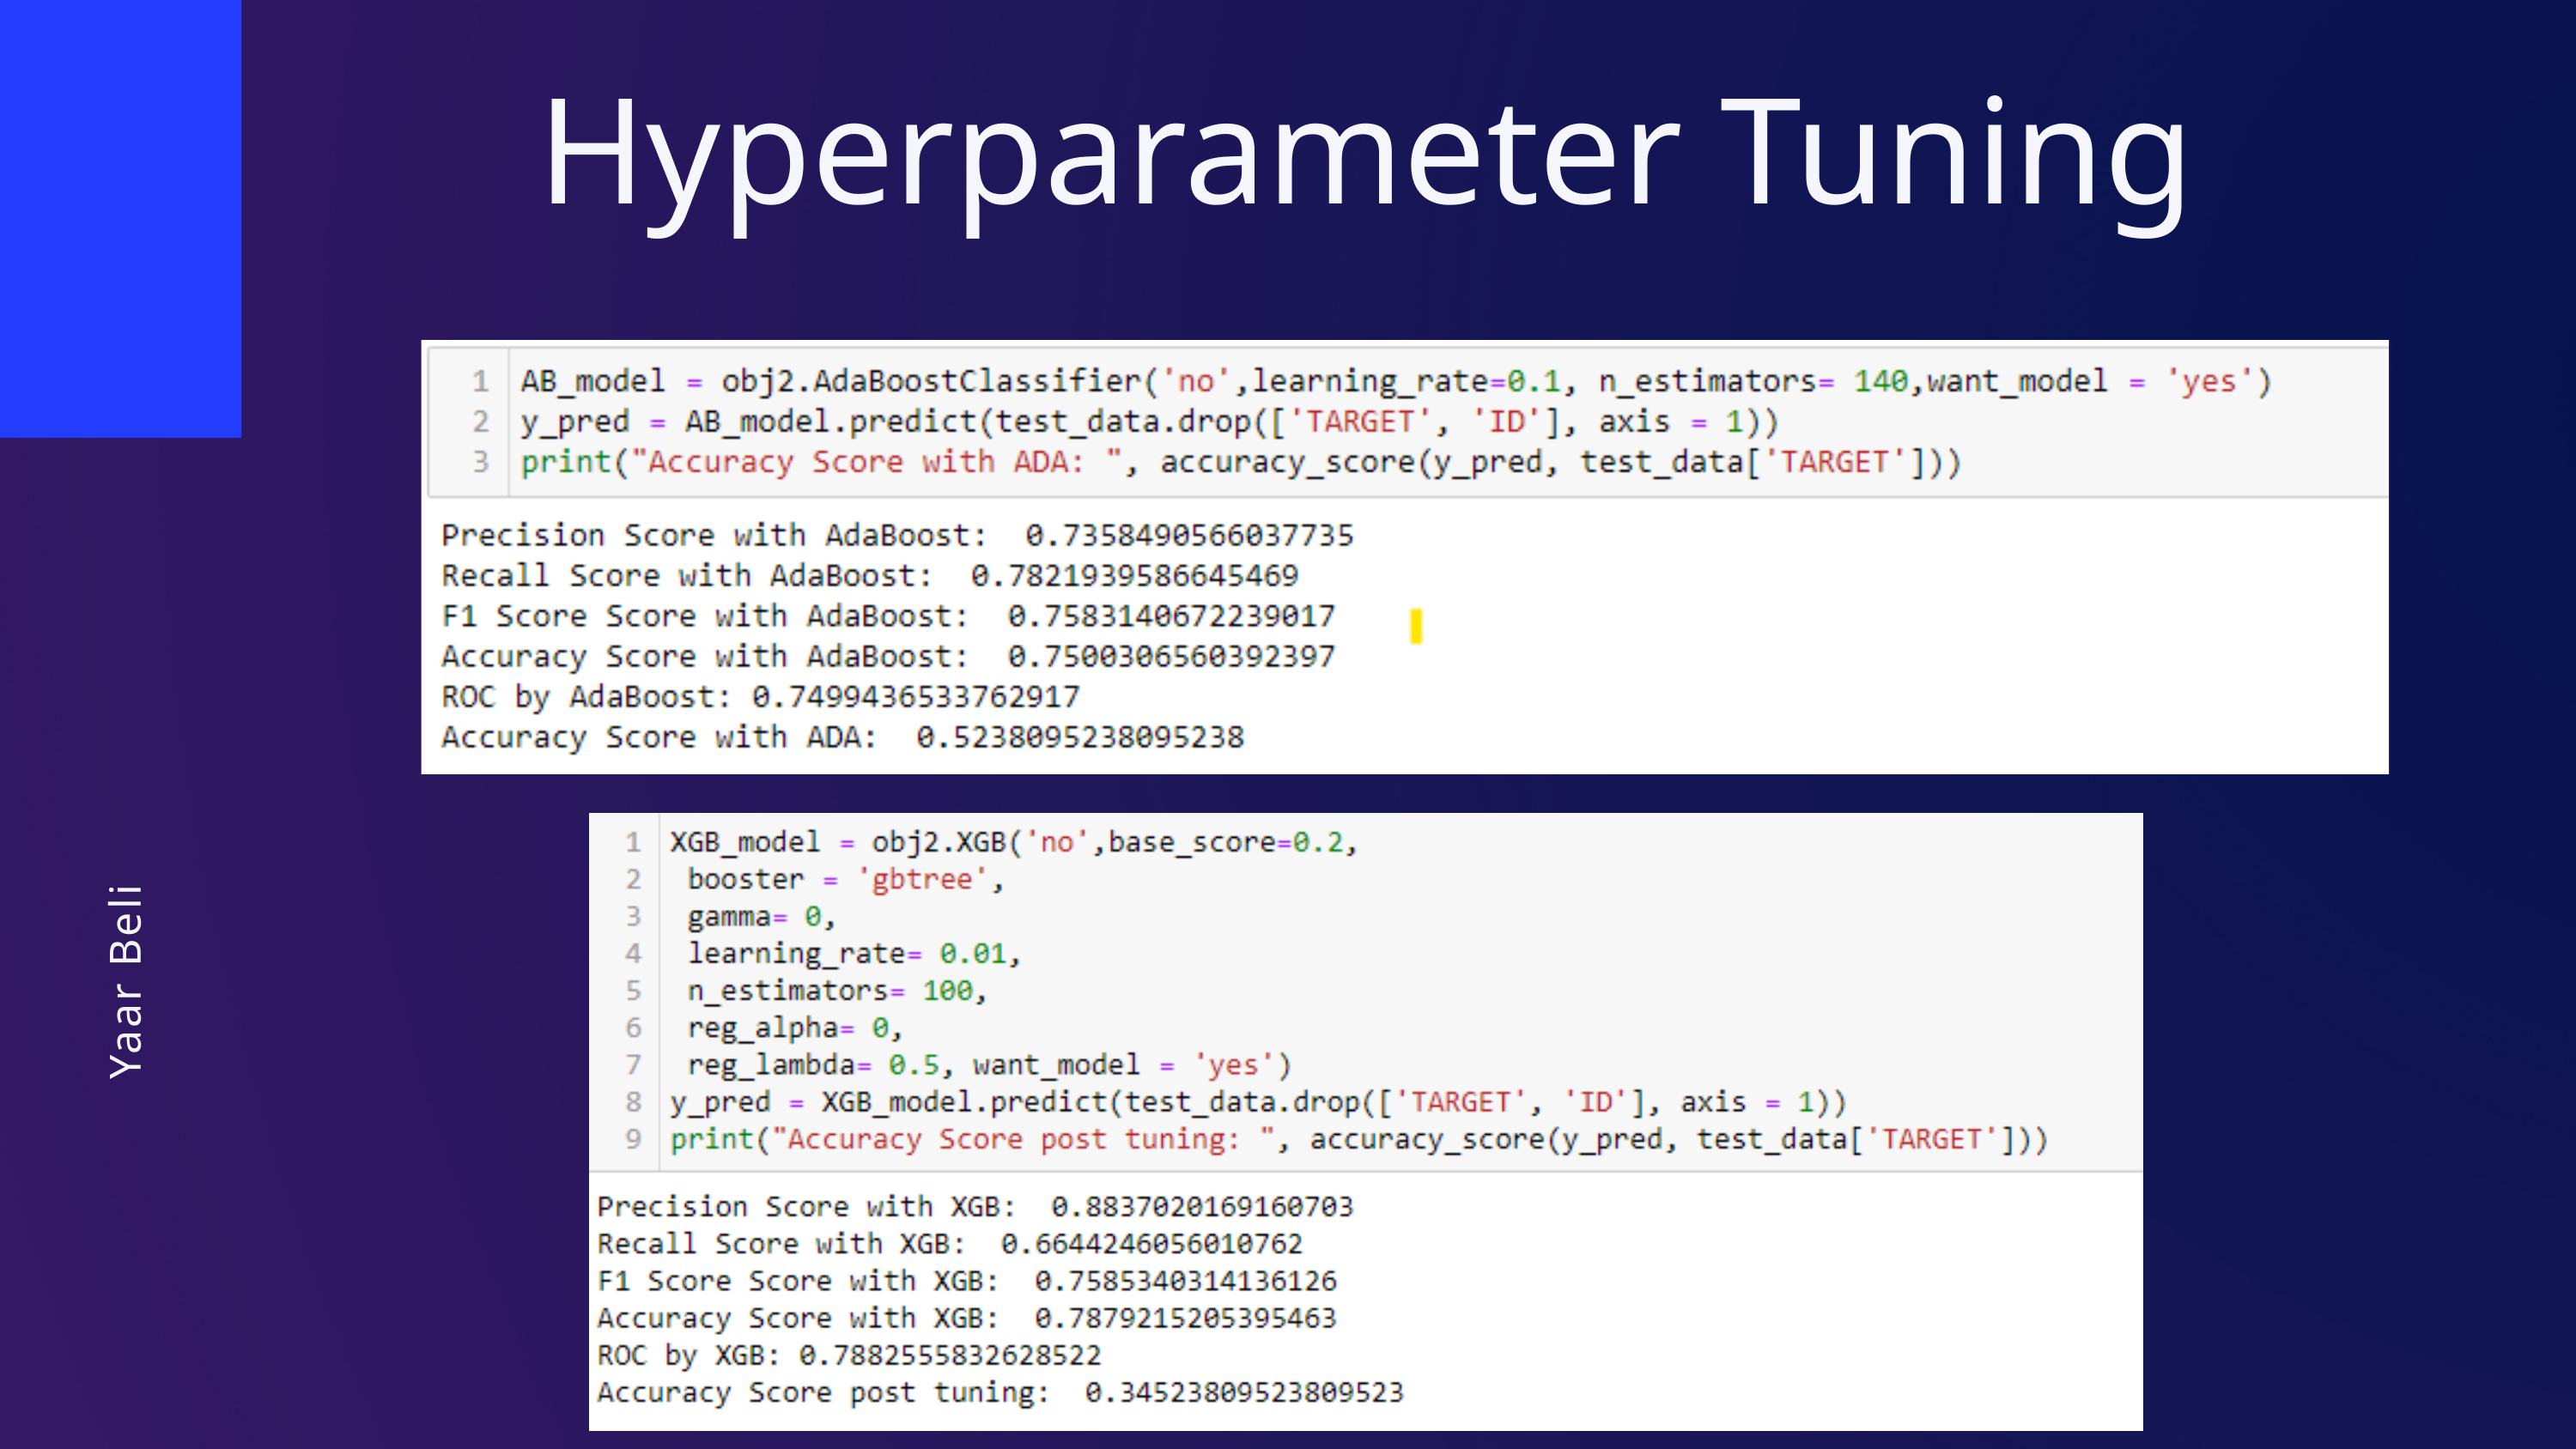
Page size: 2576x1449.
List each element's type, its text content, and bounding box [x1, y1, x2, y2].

text_box [0, 0, 242, 438]
text_box Yaar Beli [88, 291, 149, 1080]
text_box Hyperparameter Tuning [241, 57, 2453, 233]
text_box [589, 813, 2143, 1431]
text_box [0, 0, 2576, 1449]
text_box [421, 340, 2390, 774]
